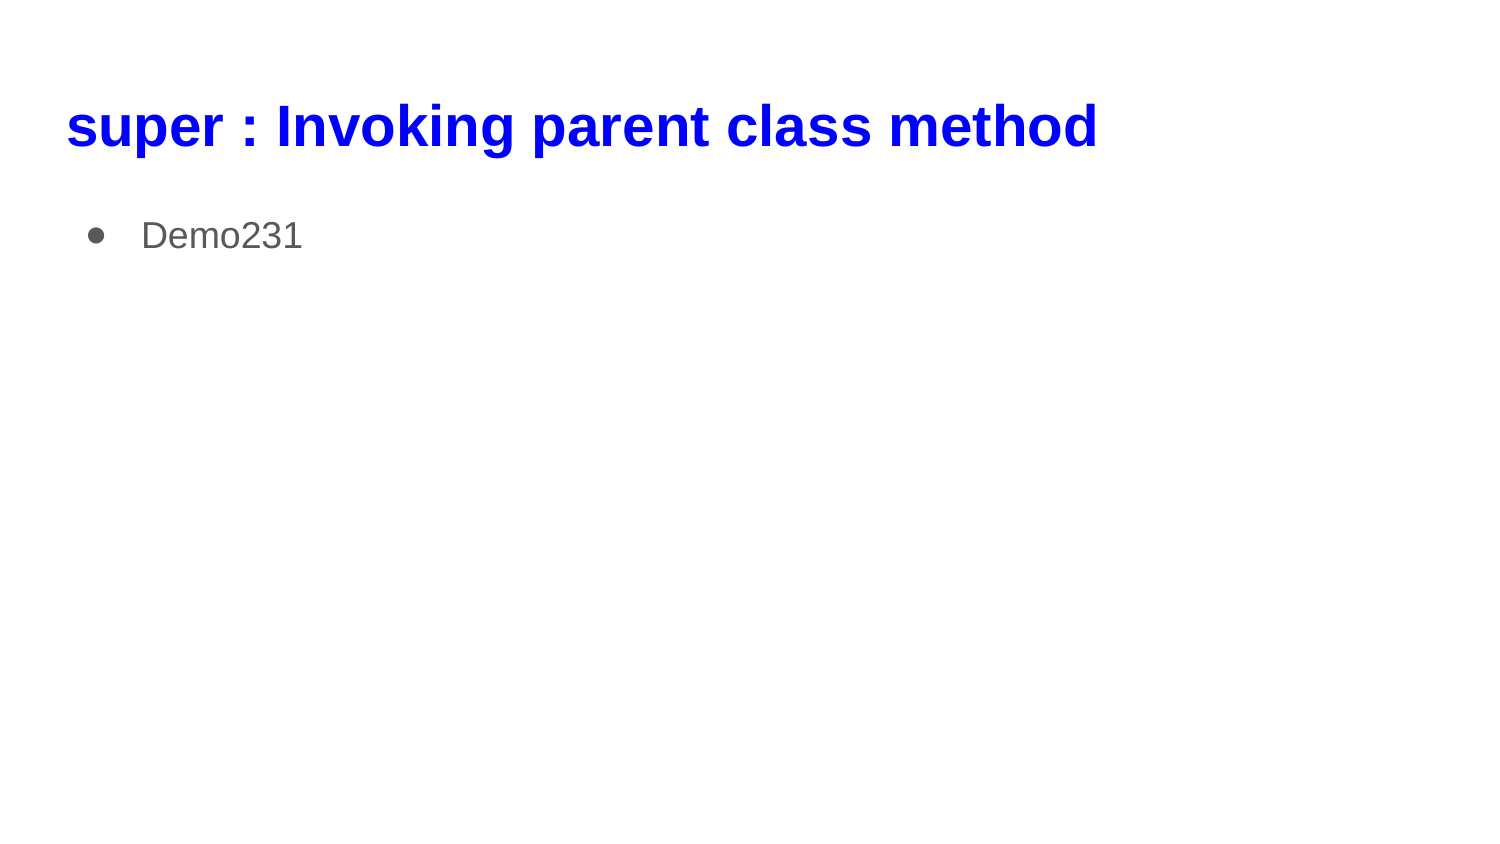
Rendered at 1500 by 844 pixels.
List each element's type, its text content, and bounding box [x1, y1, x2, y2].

list Demo231 [51, 189, 1449, 750]
title super : Invoking parent class method [51, 72, 1449, 167]
